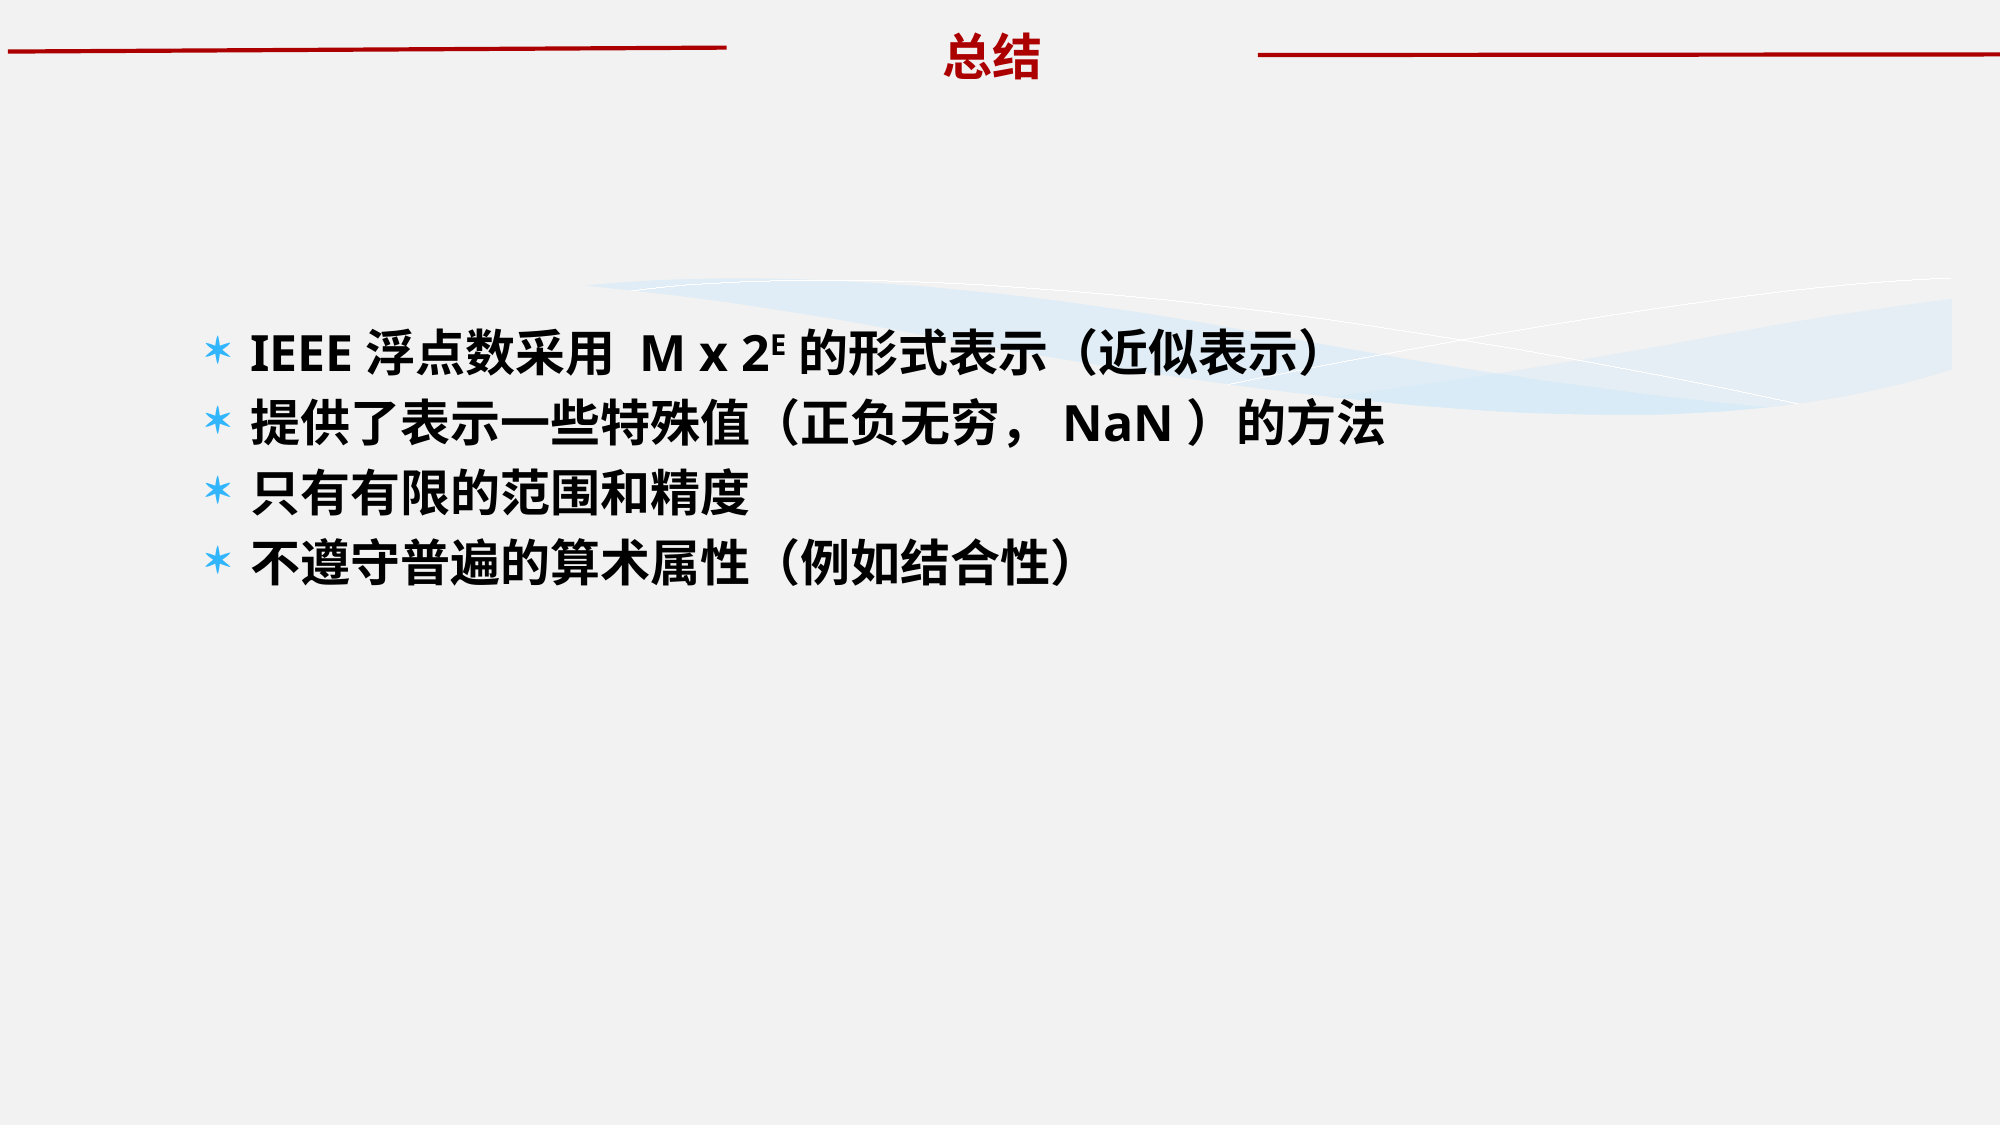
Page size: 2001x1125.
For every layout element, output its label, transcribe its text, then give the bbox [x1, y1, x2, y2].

text_box 总结 [726, 17, 1258, 93]
list IEEE浮点数采用 M x 2E的形式表示（近似表示） 提供了表示一些特殊值（正负无穷，NaN）的方法 只有有限的范围和精度 不遵守普遍的算术属性（例如结合性） [190, 314, 1812, 881]
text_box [7, 47, 727, 52]
